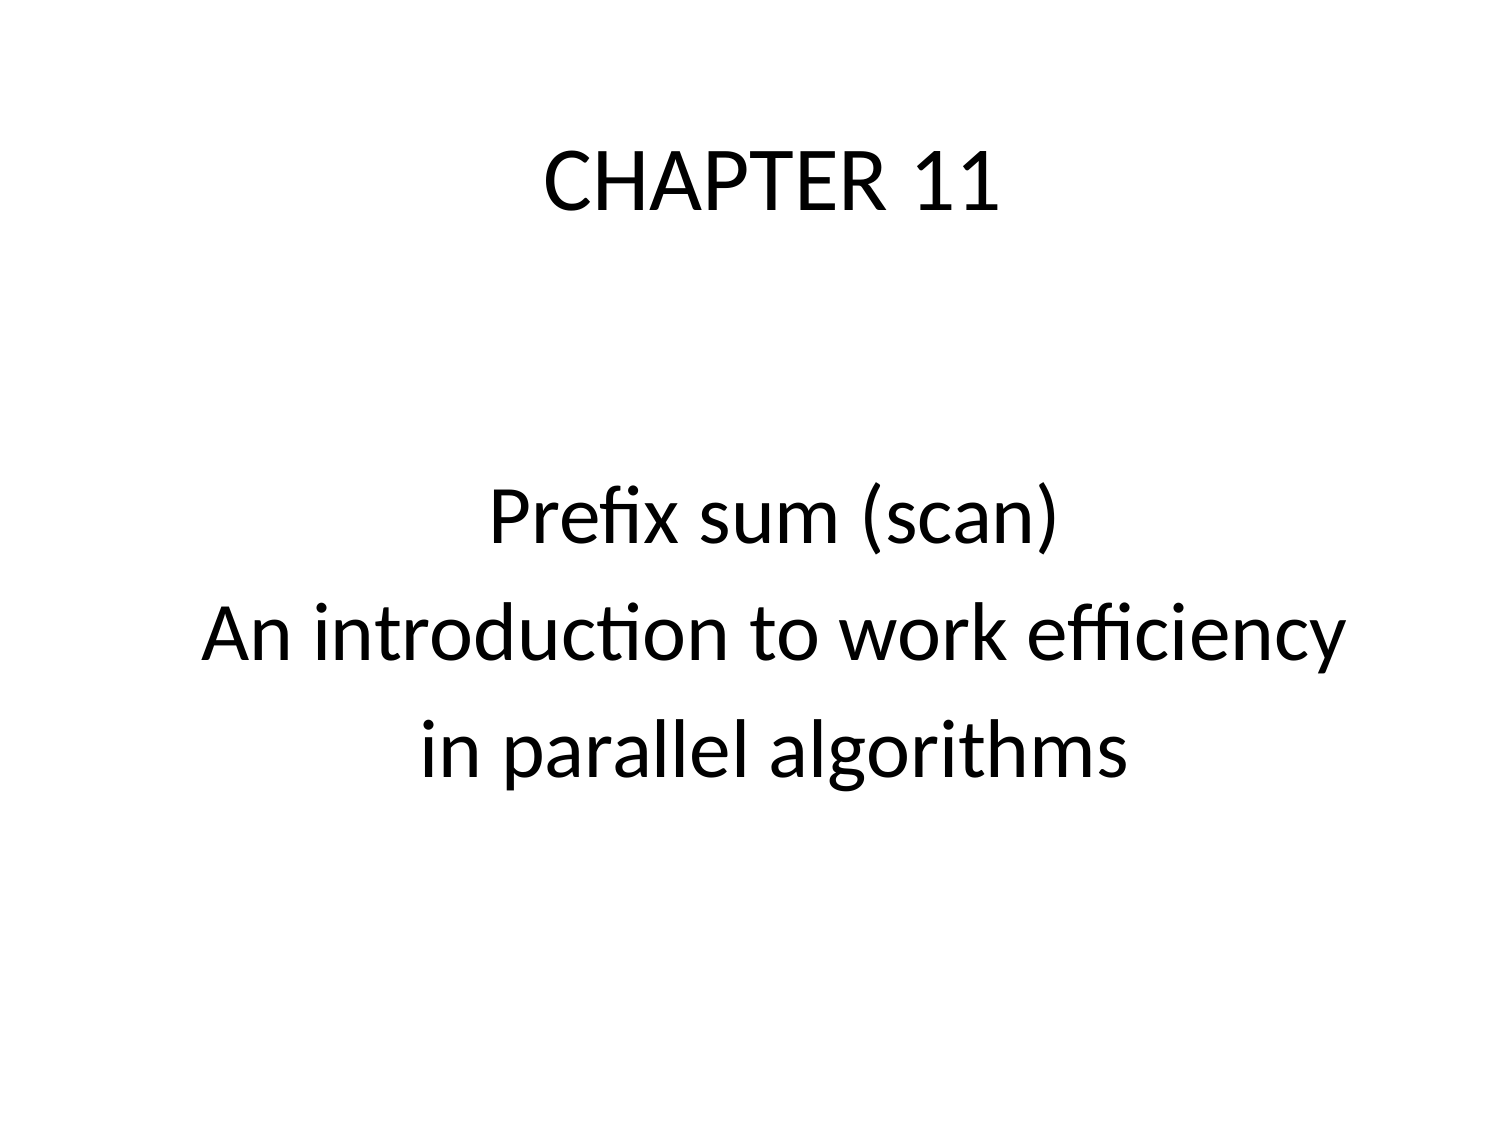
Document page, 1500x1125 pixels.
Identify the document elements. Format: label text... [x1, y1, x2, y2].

title CHAPTER 11 [135, 122, 1411, 225]
subtitle Prefix sum (scan) An introduction to work efficiency in parallel algorithms [139, 453, 1411, 691]
